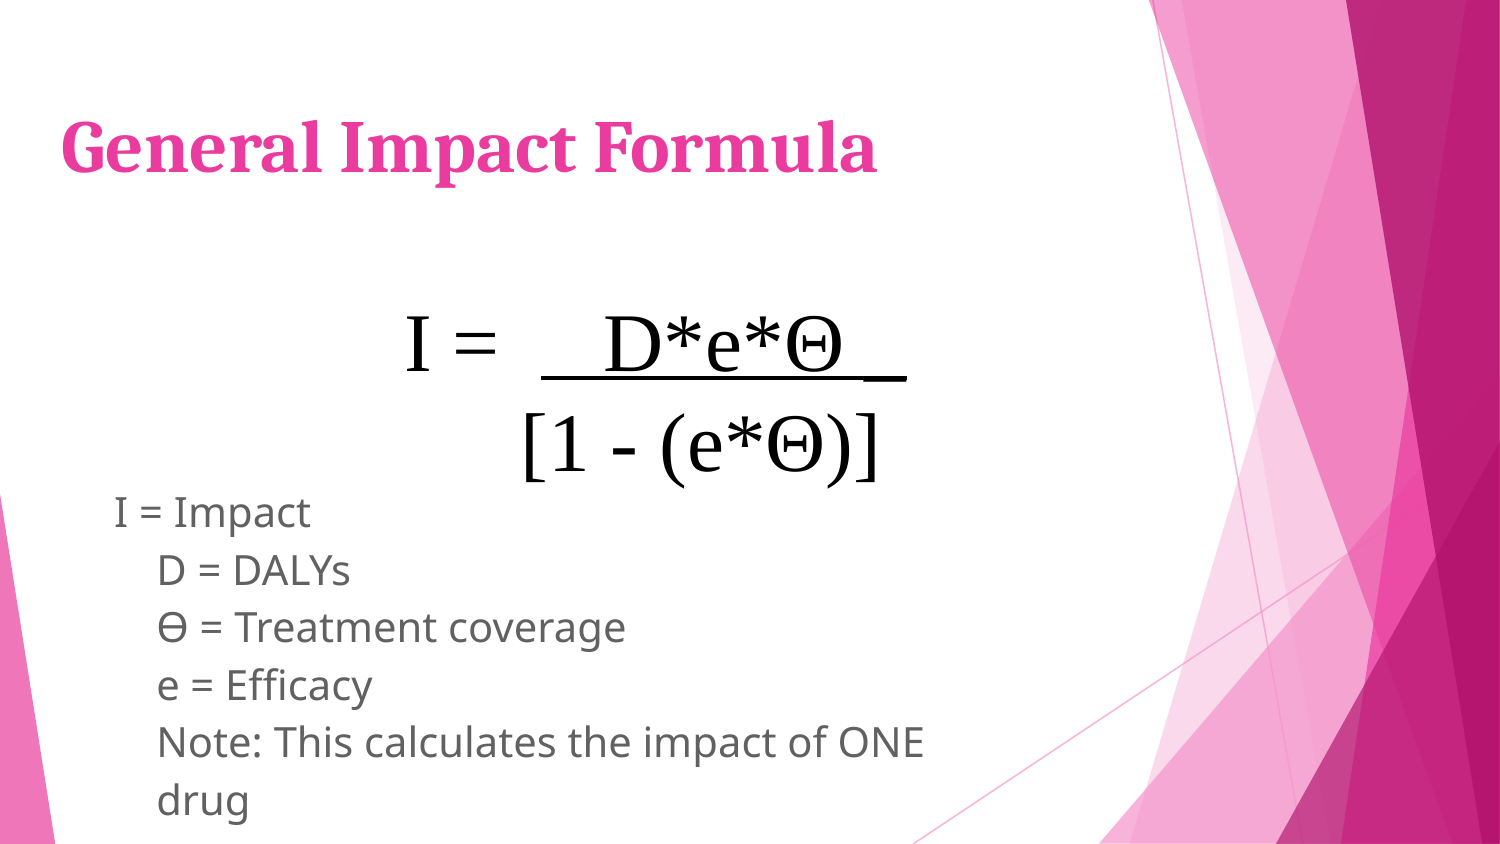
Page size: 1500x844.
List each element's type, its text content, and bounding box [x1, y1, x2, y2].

list I = Impact D = DALYs Ө = Treatment coverage e = Efficacy Note: This calculates the impact of ONE drug [99, 463, 1041, 754]
text_box I = D*e*Θ _ [1 - (e*Θ)] [389, 141, 1111, 634]
title General Impact Formula [46, 39, 989, 203]
